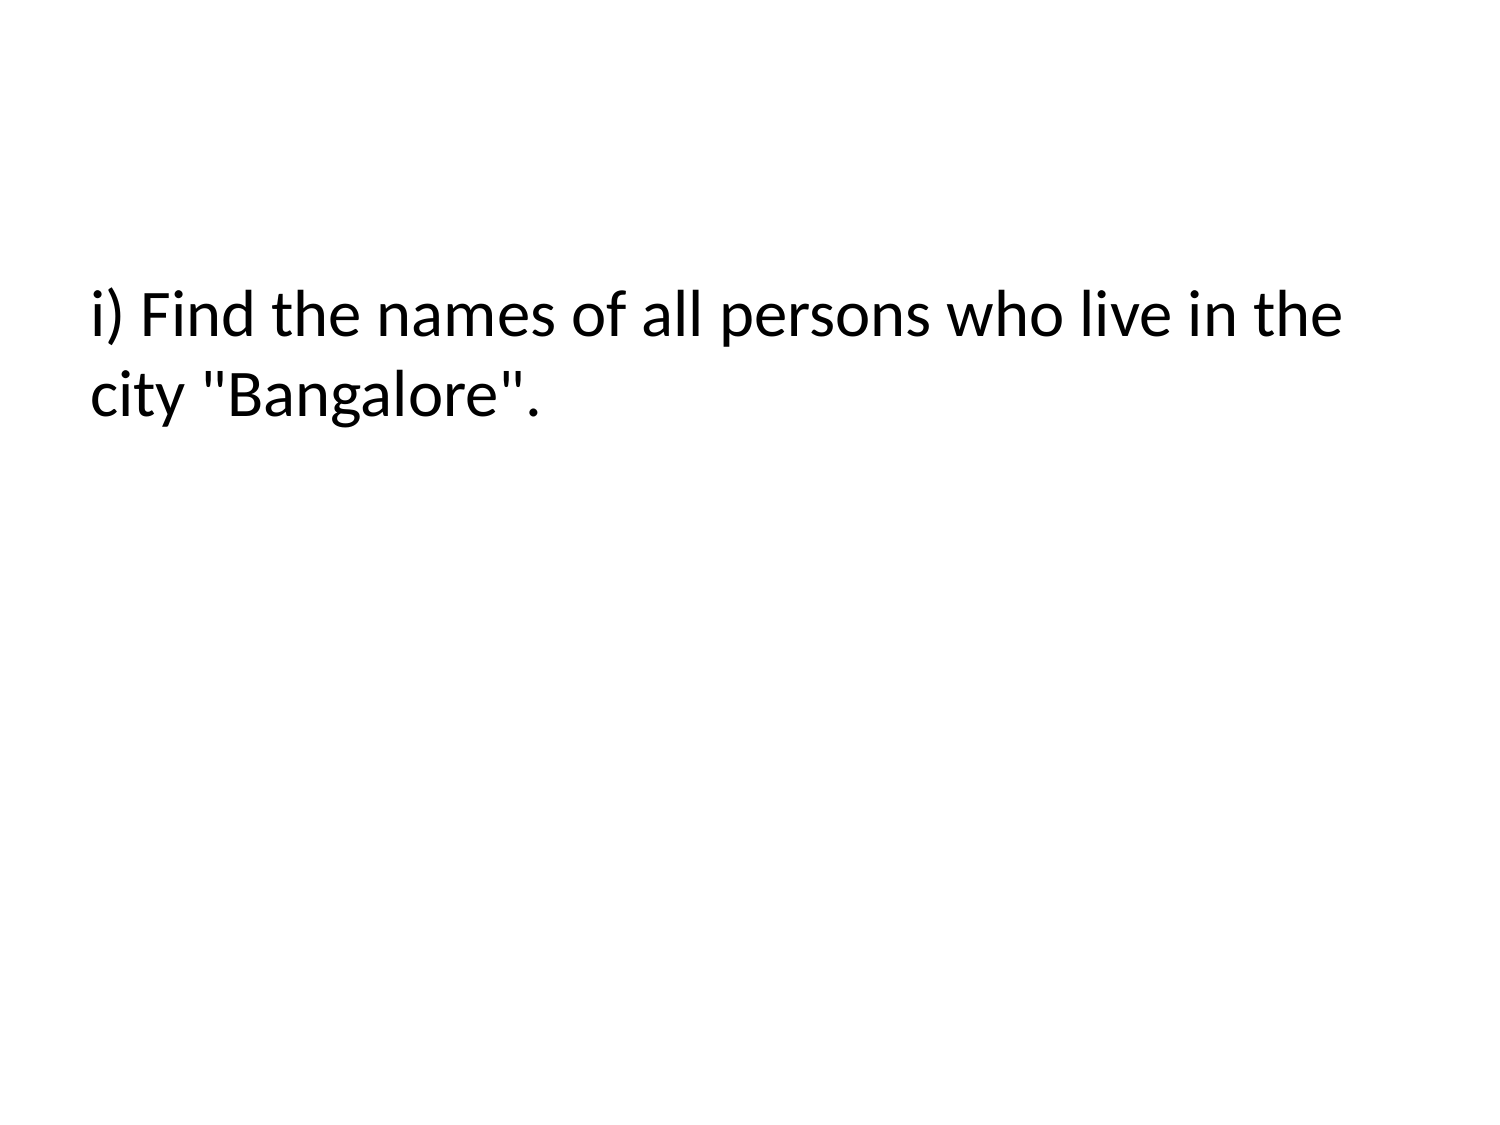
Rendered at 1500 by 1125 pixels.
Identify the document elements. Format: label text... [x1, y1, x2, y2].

list i) Find the names of all persons who live in the city "Bangalore". [75, 262, 1425, 1005]
